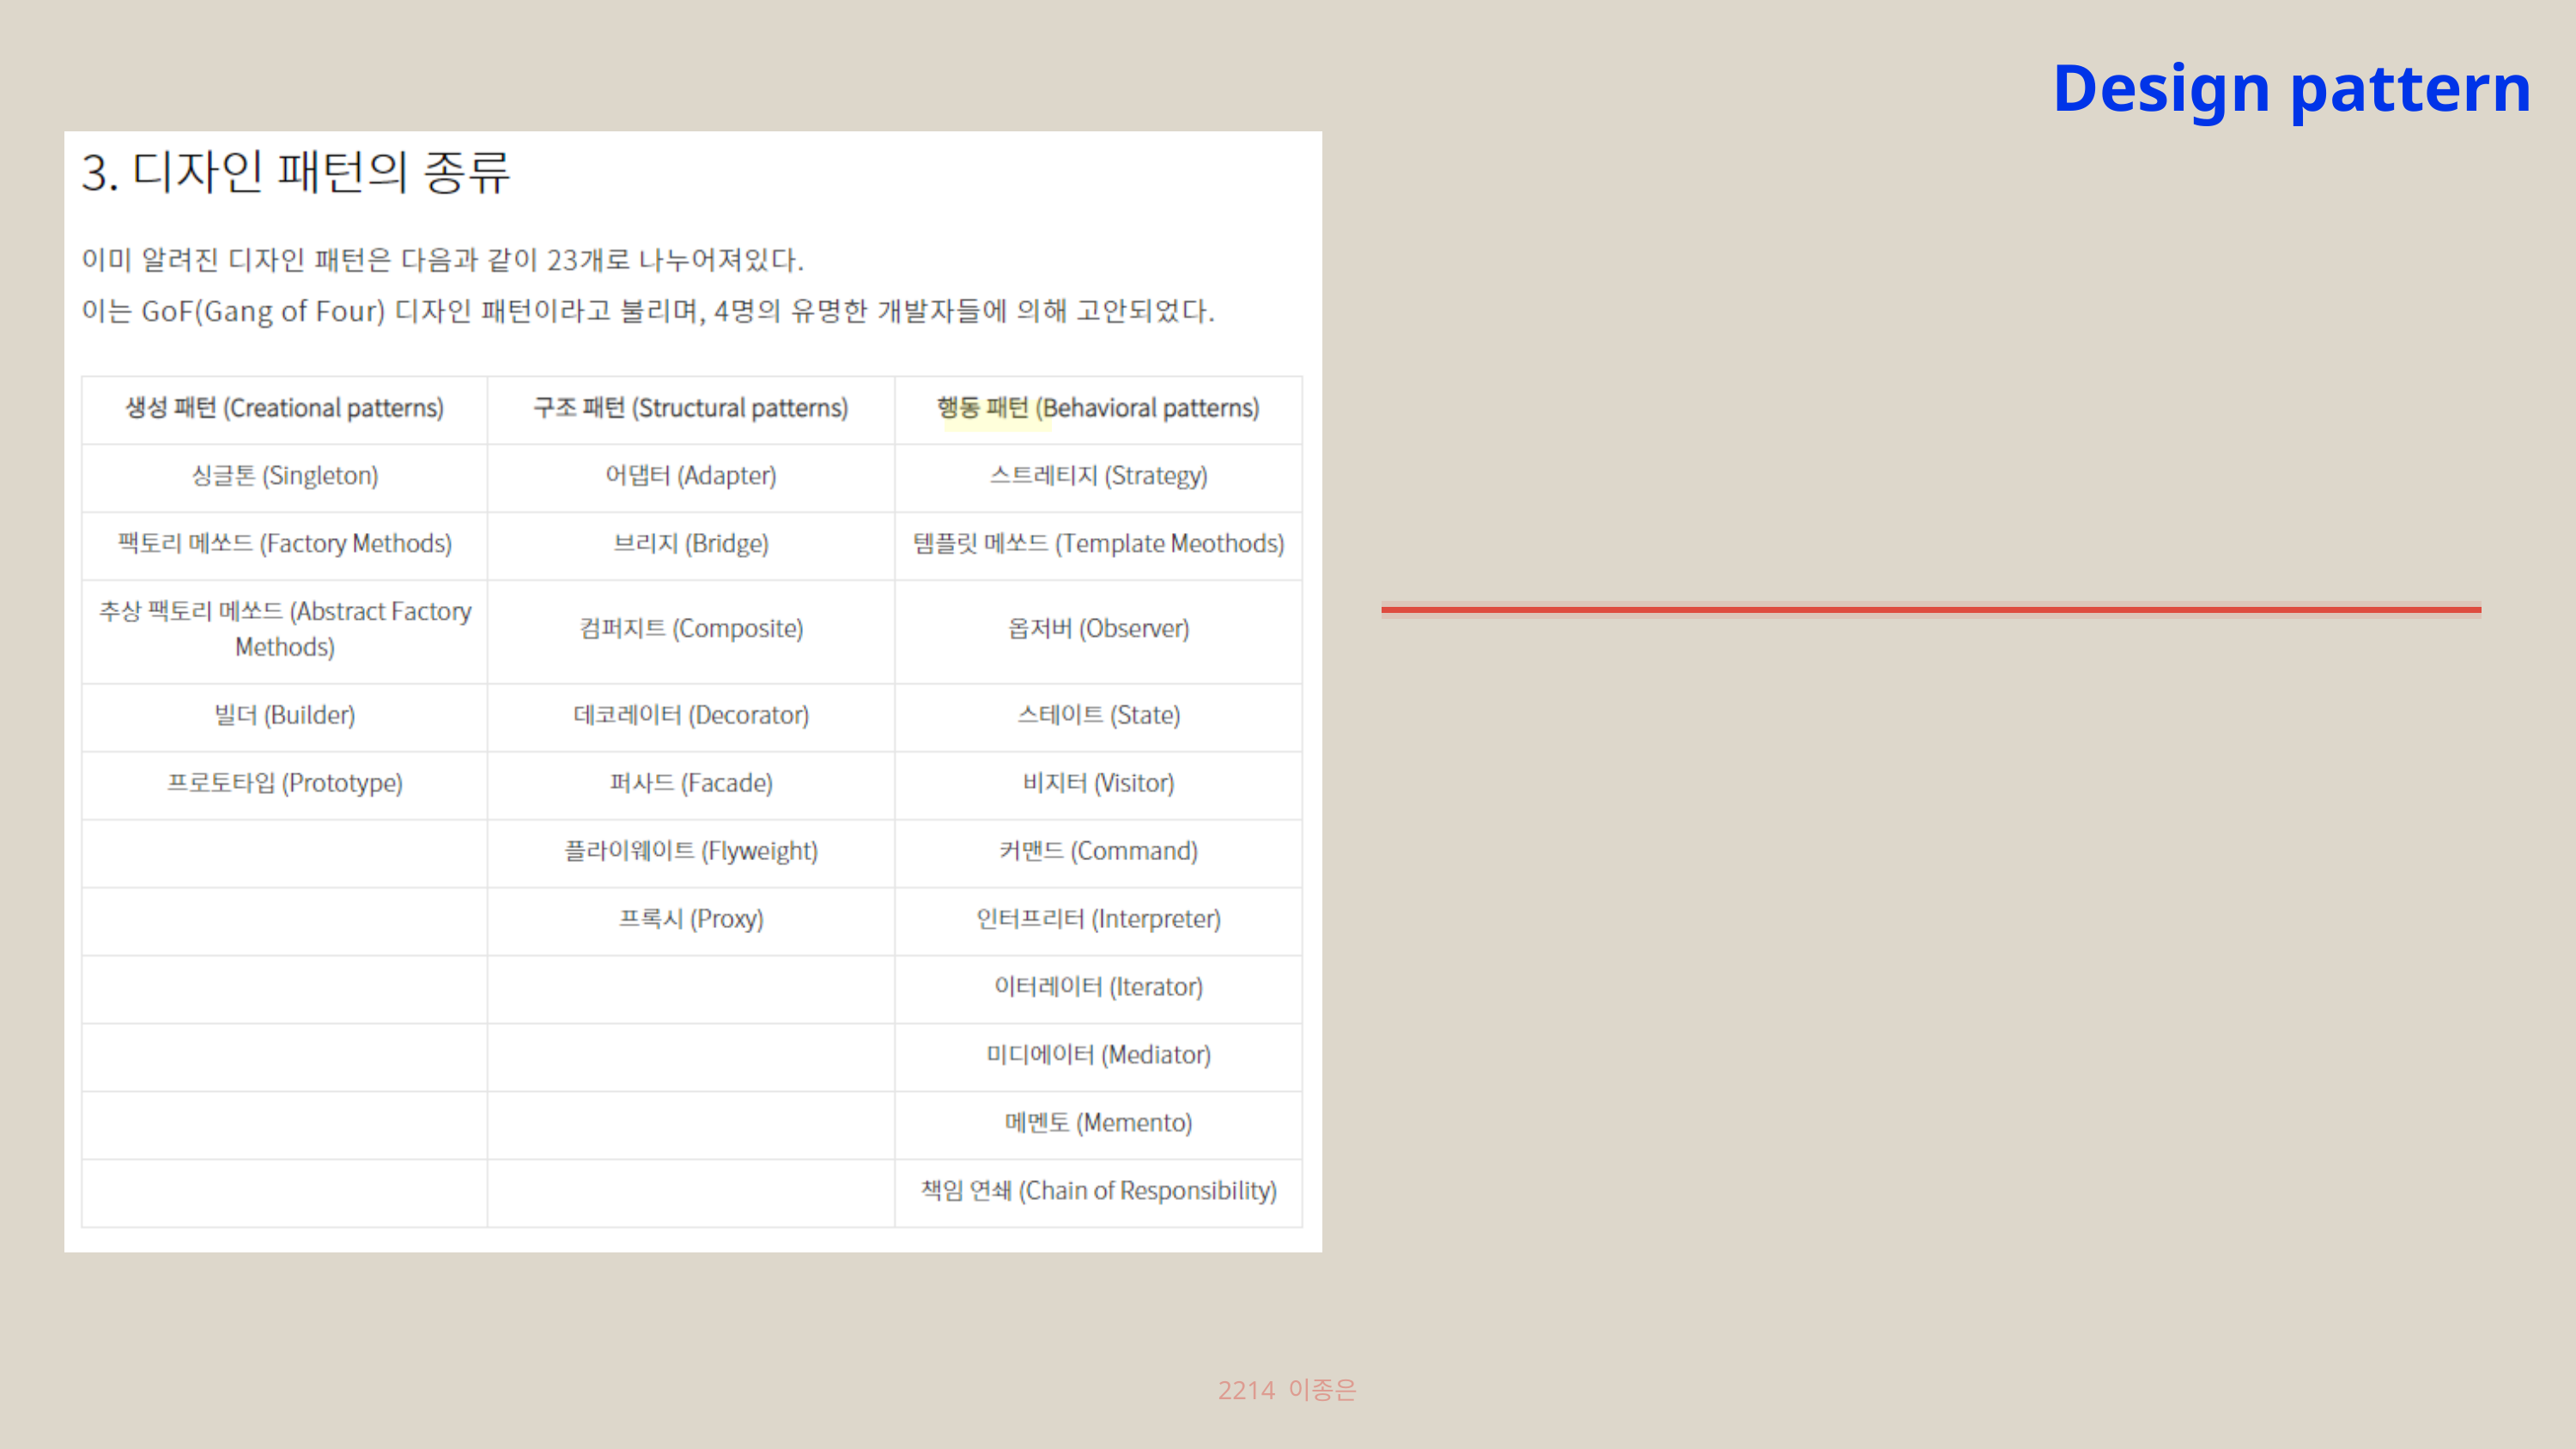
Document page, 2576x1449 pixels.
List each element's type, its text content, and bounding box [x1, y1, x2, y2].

text_box Design pattern [2039, 40, 2576, 131]
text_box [1382, 595, 2482, 626]
picture [64, 131, 1322, 1252]
